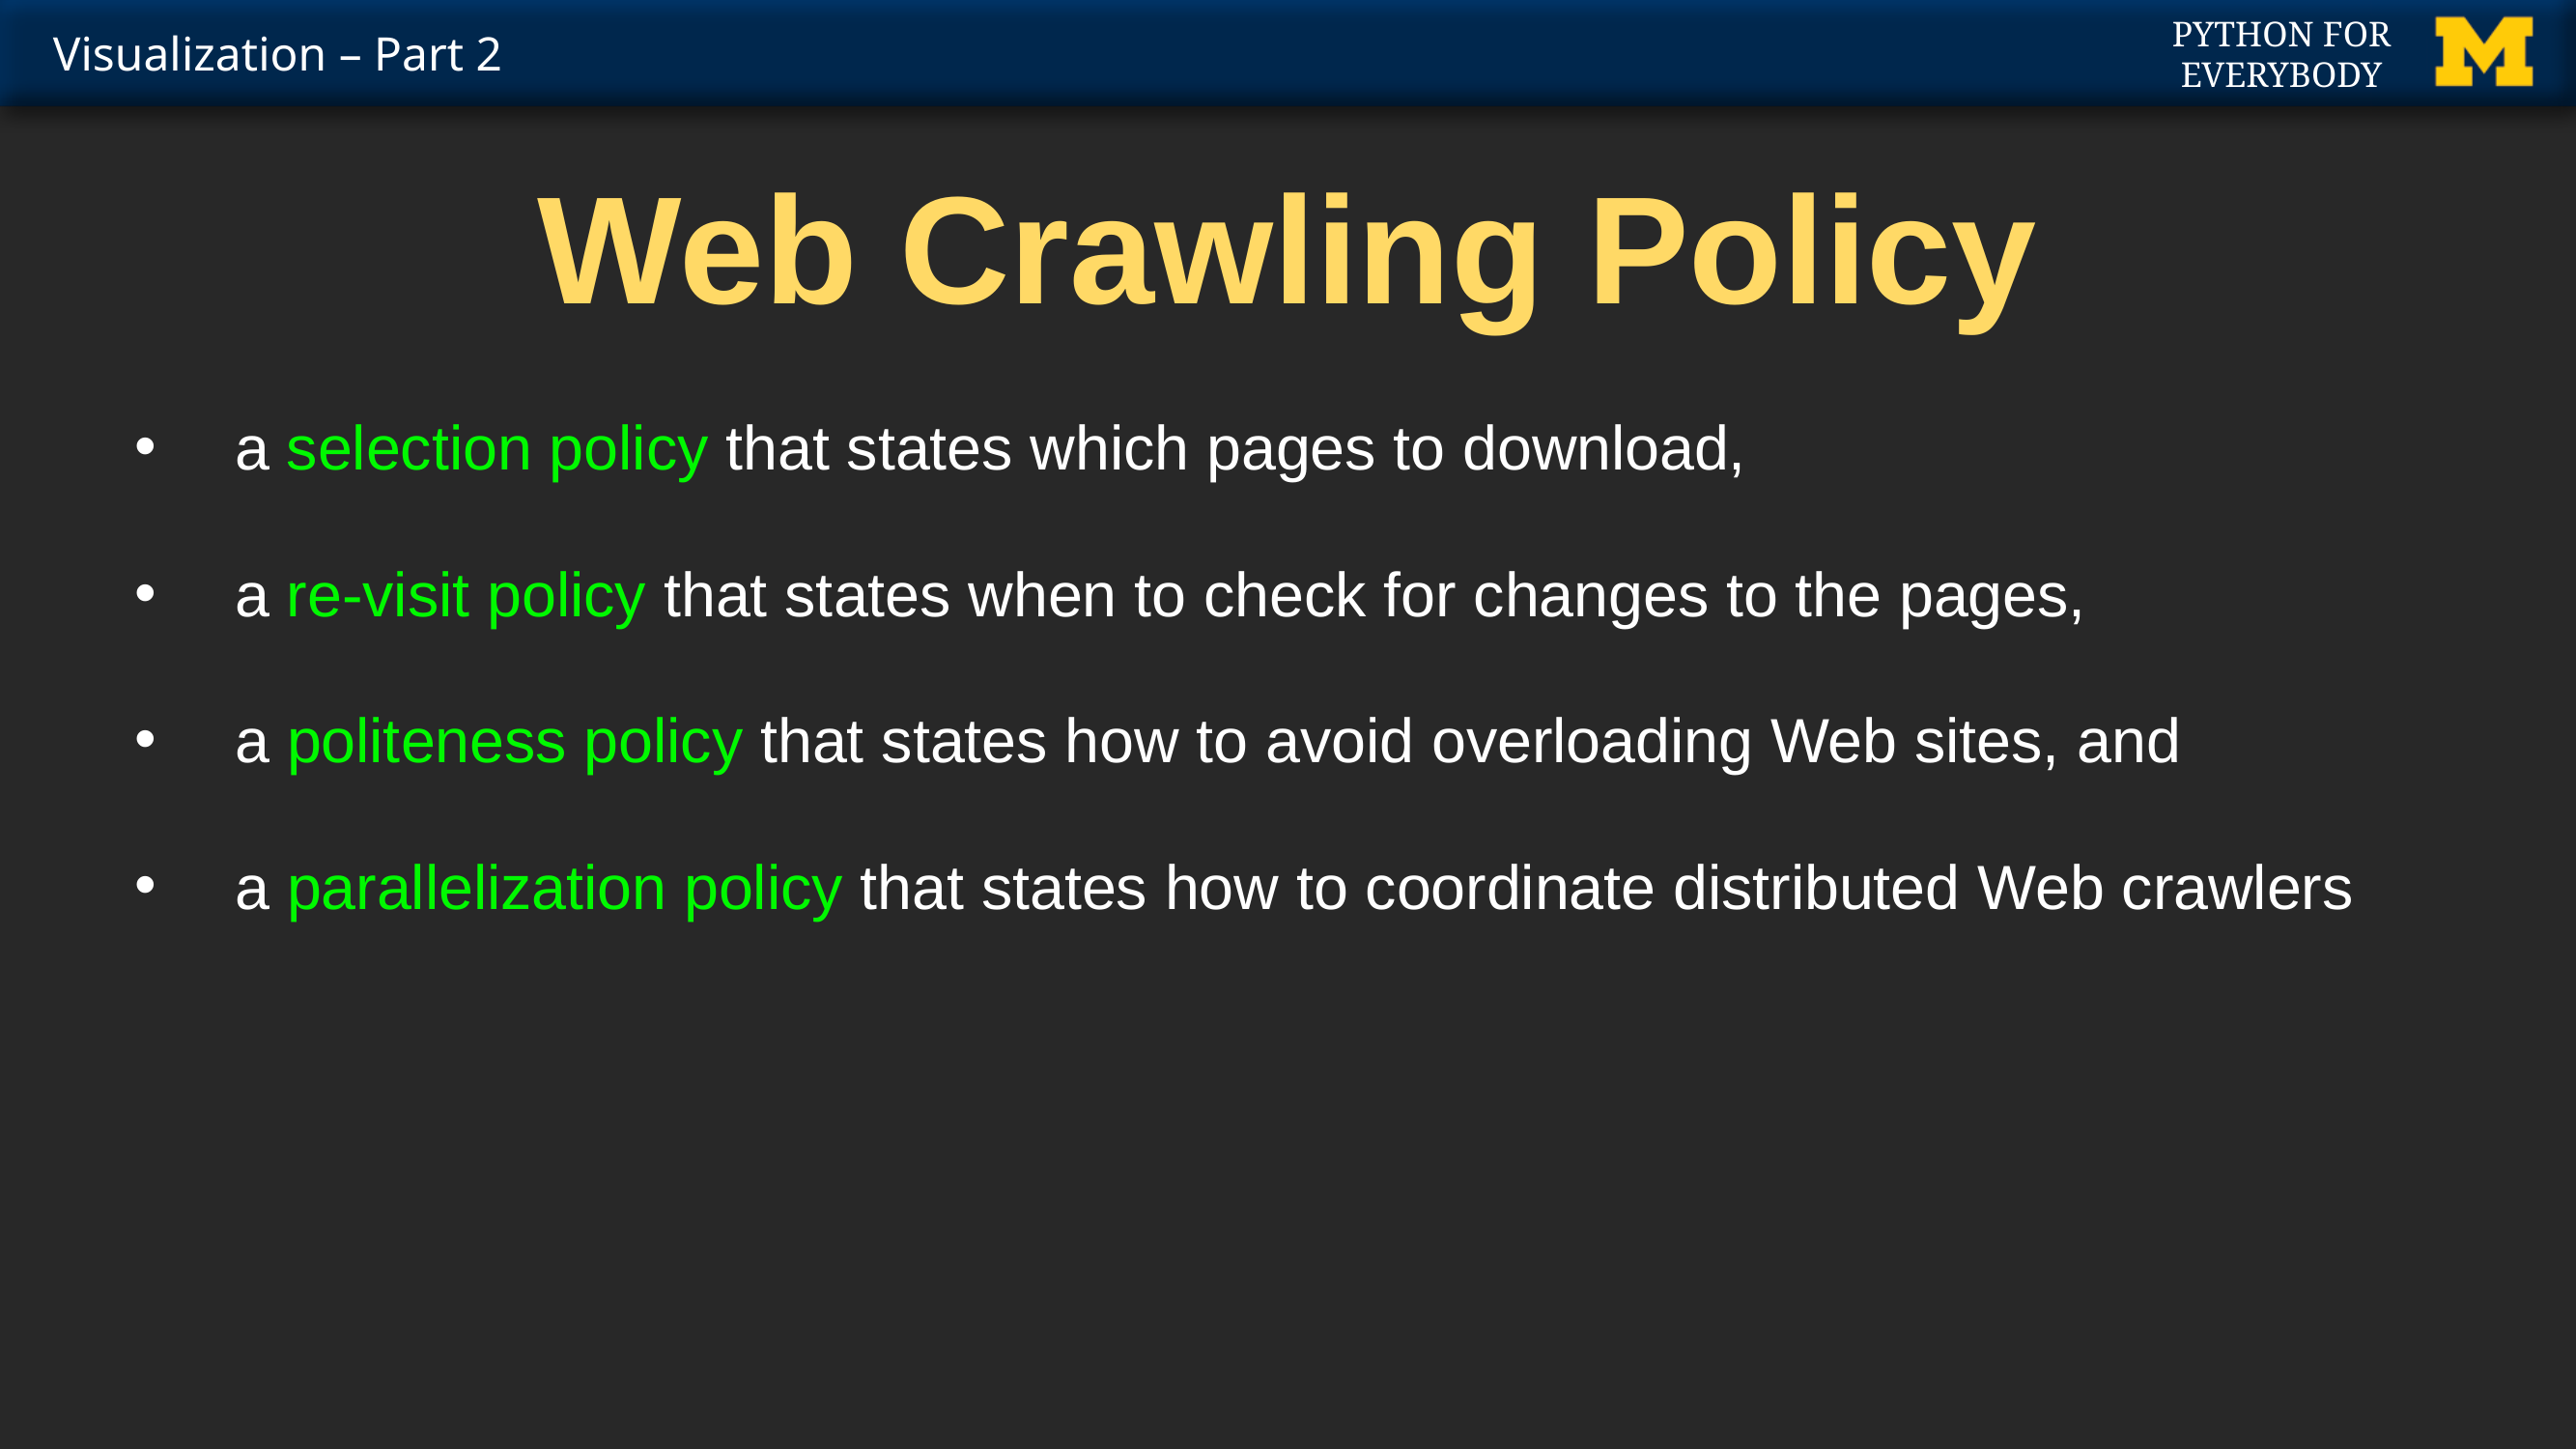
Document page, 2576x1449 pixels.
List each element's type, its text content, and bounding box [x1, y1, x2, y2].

list a selection policy that states which pages to download, a re-visit policy that states when to check for changes to the pages, a politeness policy that states how to avoid overloading Web sites, and a parallelization policy that states how to coordinate distributed Web crawlers [99, 197, 2448, 1133]
picture [0, 0, 2576, 1449]
title Web Crawling Policy [99, 143, 2477, 342]
